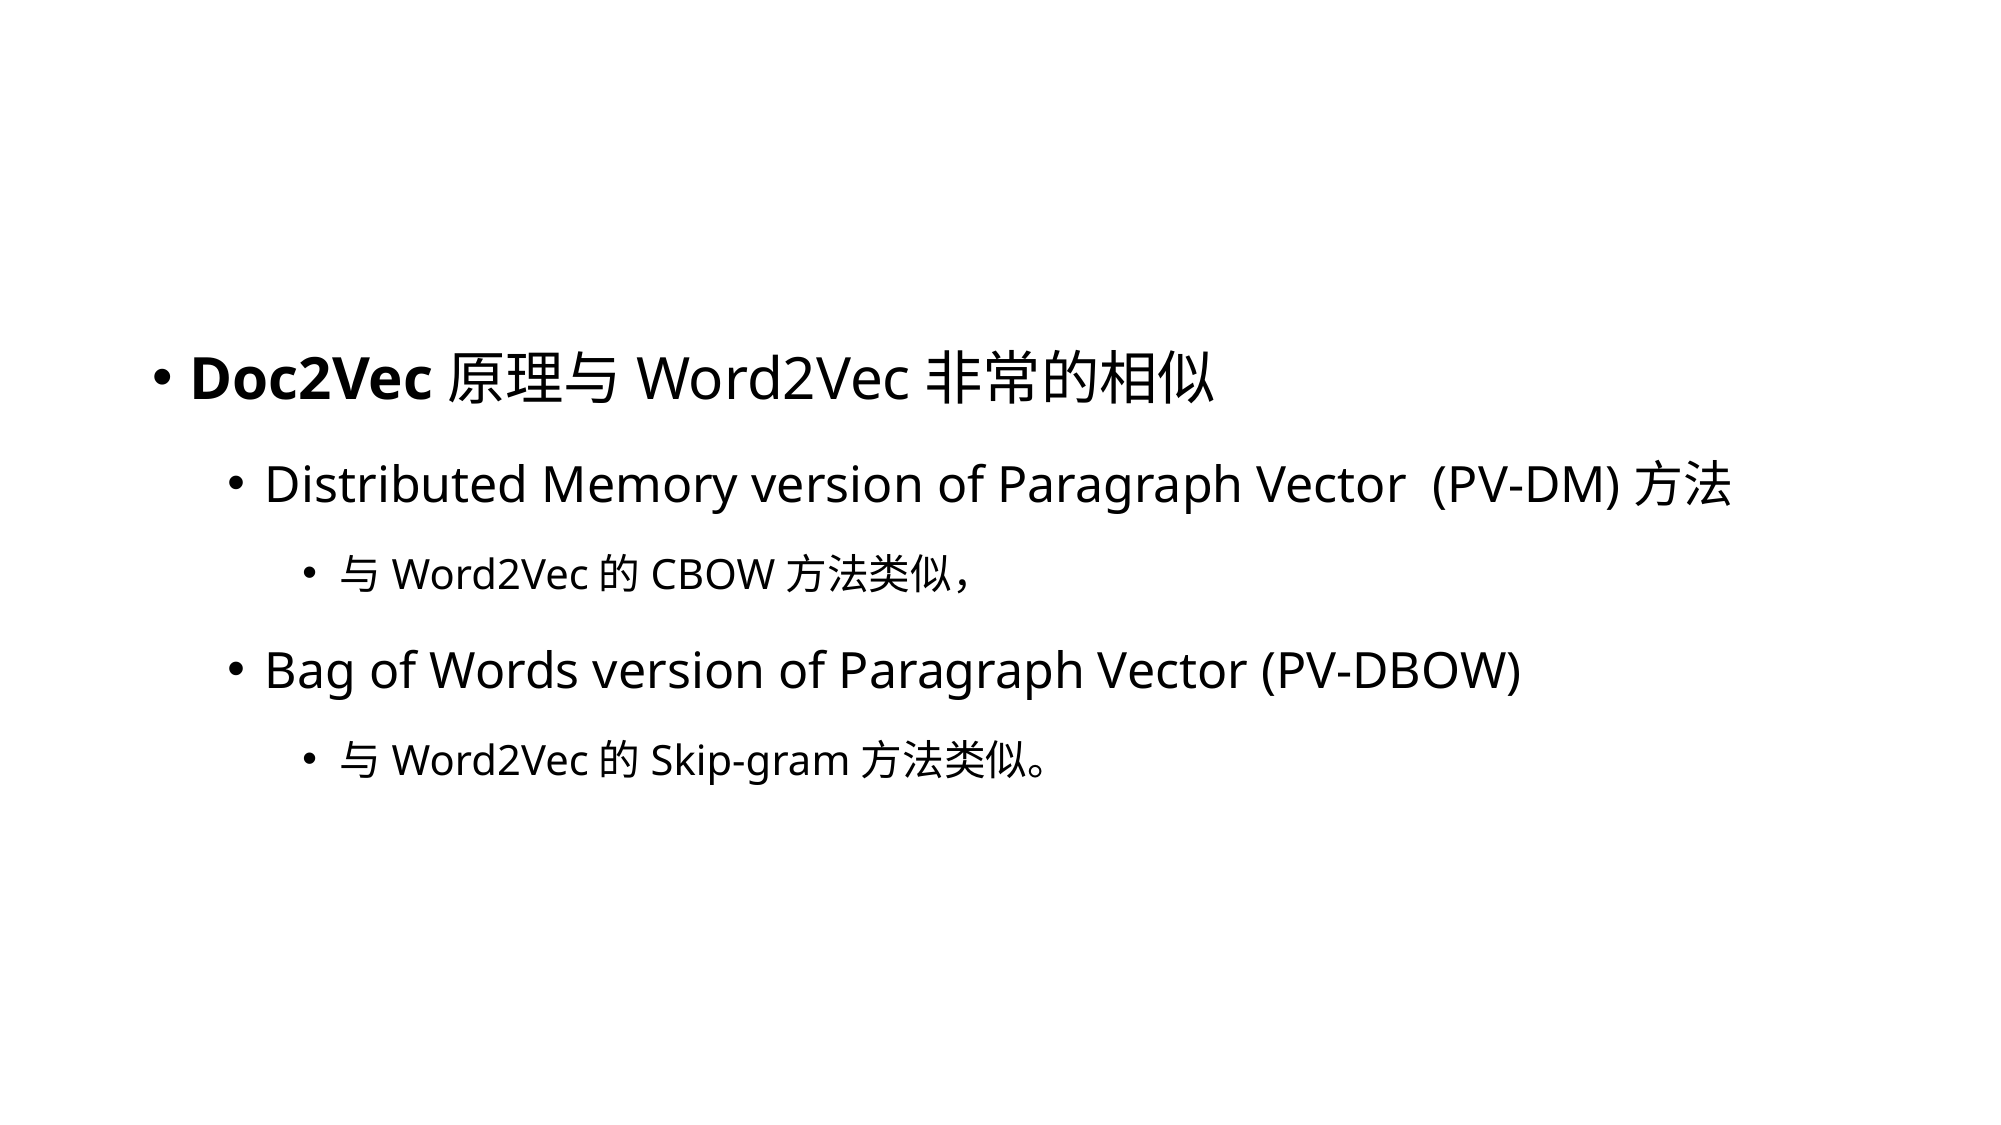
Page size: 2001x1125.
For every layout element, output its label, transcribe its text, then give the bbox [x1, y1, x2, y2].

list Doc2Vec原理与Word2Vec非常的相似 Distributed Memory version of Paragraph Vector (PV-DM)方法 与Word2Vec的CBOW方法类似， Bag of Words version of Paragraph Vector (PV-DBOW) 与Word2Vec的Skip-gram方法类似。 [137, 299, 1863, 1014]
